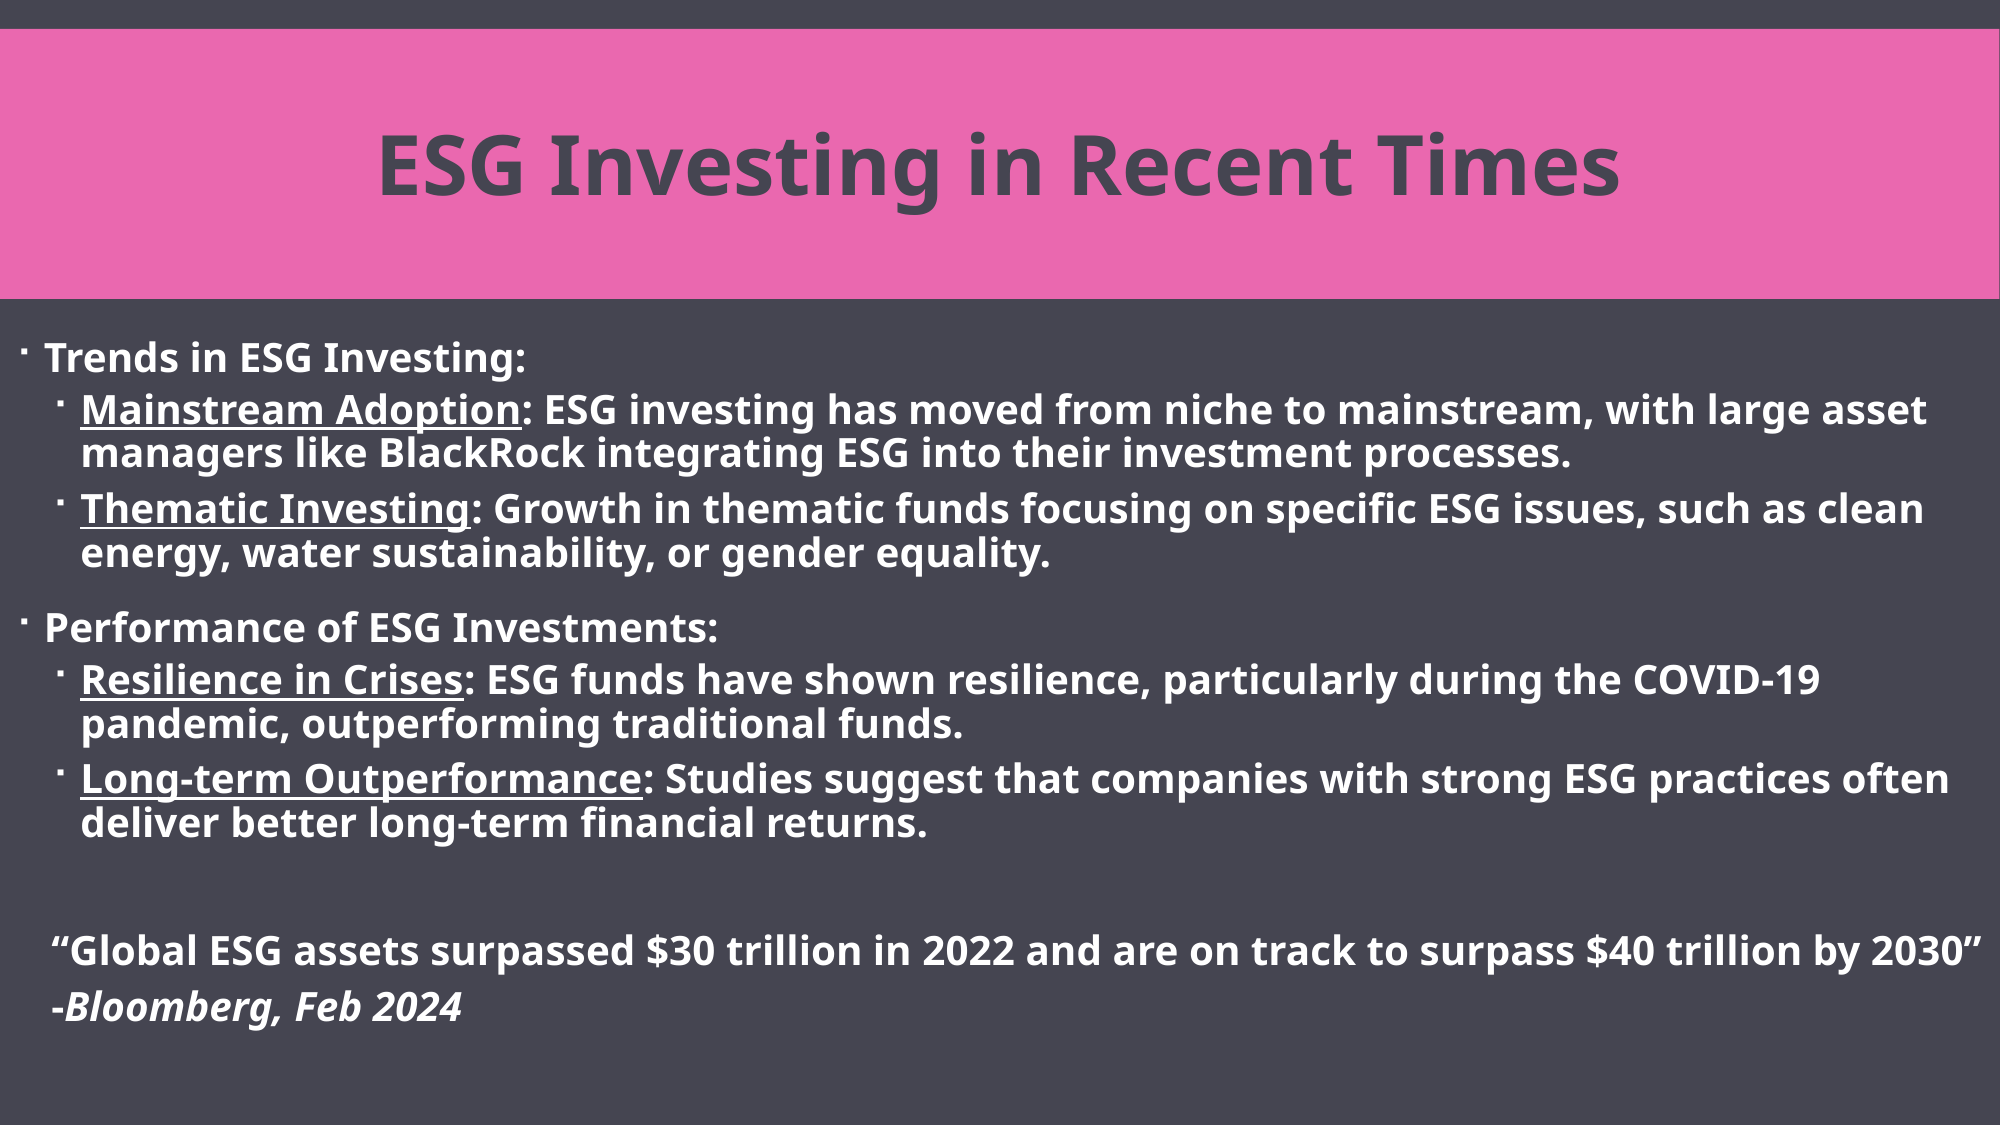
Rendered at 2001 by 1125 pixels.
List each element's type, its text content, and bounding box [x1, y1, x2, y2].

title ESG Investing in Recent Times [197, 46, 1803, 295]
list Trends in ESG Investing: Mainstream Adoption: ESG investing has moved from niche to mainstream, with large asset managers like BlackRock integrating ESG into their investment processes. Thematic Investing: Growth in thematic funds focusing on specific ESG issues, such as clean energy, water sustainability, or gender equality. Performance of ESG Investments: Resilience in Crises: ESG funds have shown resilience, particularly during the COVID-19 pandemic, outperforming traditional funds. Long-term Outperformance: Studies suggest that companies with strong ESG practices often deliver better long-term financial returns. “Global ESG assets surpassed $30 trillion in 2022 and are on track to surpass $40 trillion by 2030” -Bloomberg, Feb 2024 [0, 329, 2000, 1071]
